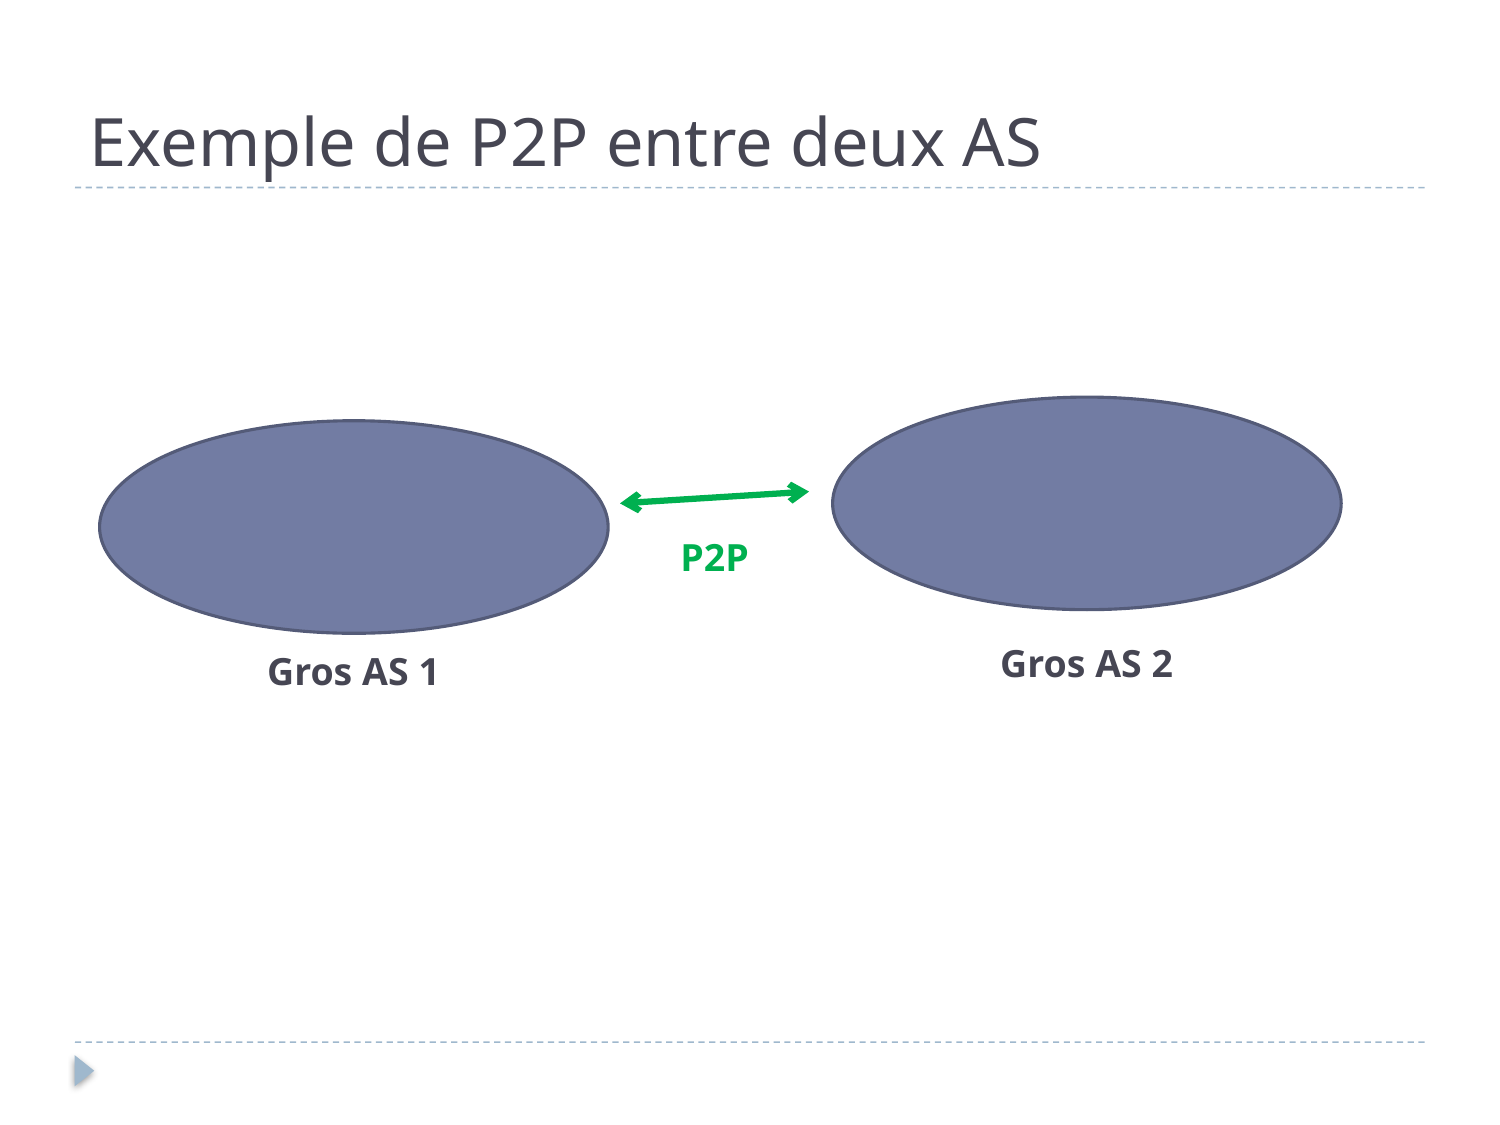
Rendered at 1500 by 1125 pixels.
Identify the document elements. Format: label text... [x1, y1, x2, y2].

title Exemple de P2P entre deux AS [75, 24, 1425, 188]
text_box [98, 419, 610, 635]
text_box [831, 395, 1343, 612]
text_box Gros AS 2 [985, 632, 1189, 693]
text_box P2P [665, 527, 764, 587]
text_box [619, 491, 810, 504]
text_box Gros AS 1 [252, 640, 456, 701]
